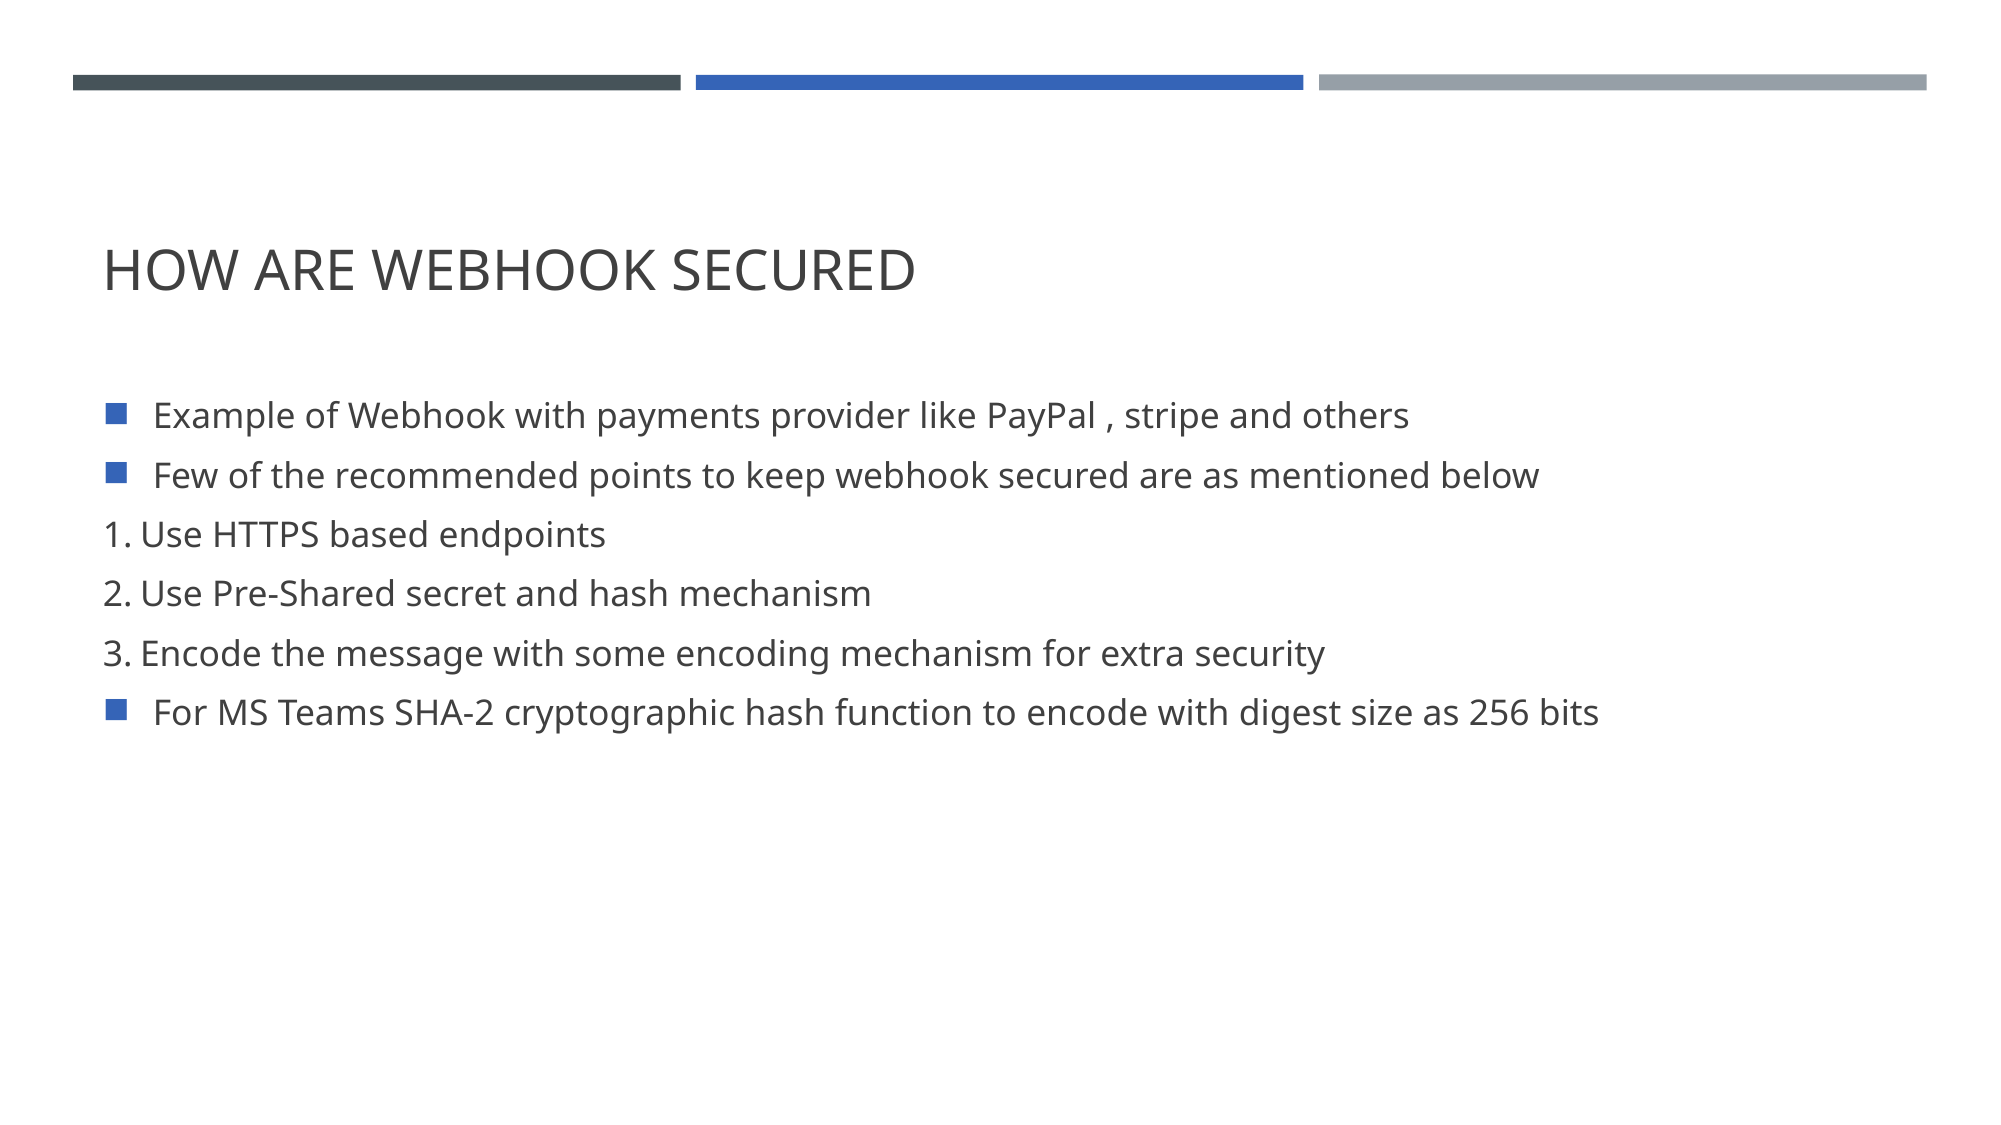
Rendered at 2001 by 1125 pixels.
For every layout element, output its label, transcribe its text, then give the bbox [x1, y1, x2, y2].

list Example of Webhook with payments provider like PayPal , stripe and others Few of the recommended points to keep webhook secured are as mentioned below Use HTTPS based endpoints Use Pre-Shared secret and hash mechanism Encode the message with some encoding mechanism for extra security For MS Teams SHA-2 cryptographic hash function to encode with digest size as 256 bits [94, 381, 1906, 979]
title HOW ARE WEBHOOK SECURED [94, 114, 1906, 311]
